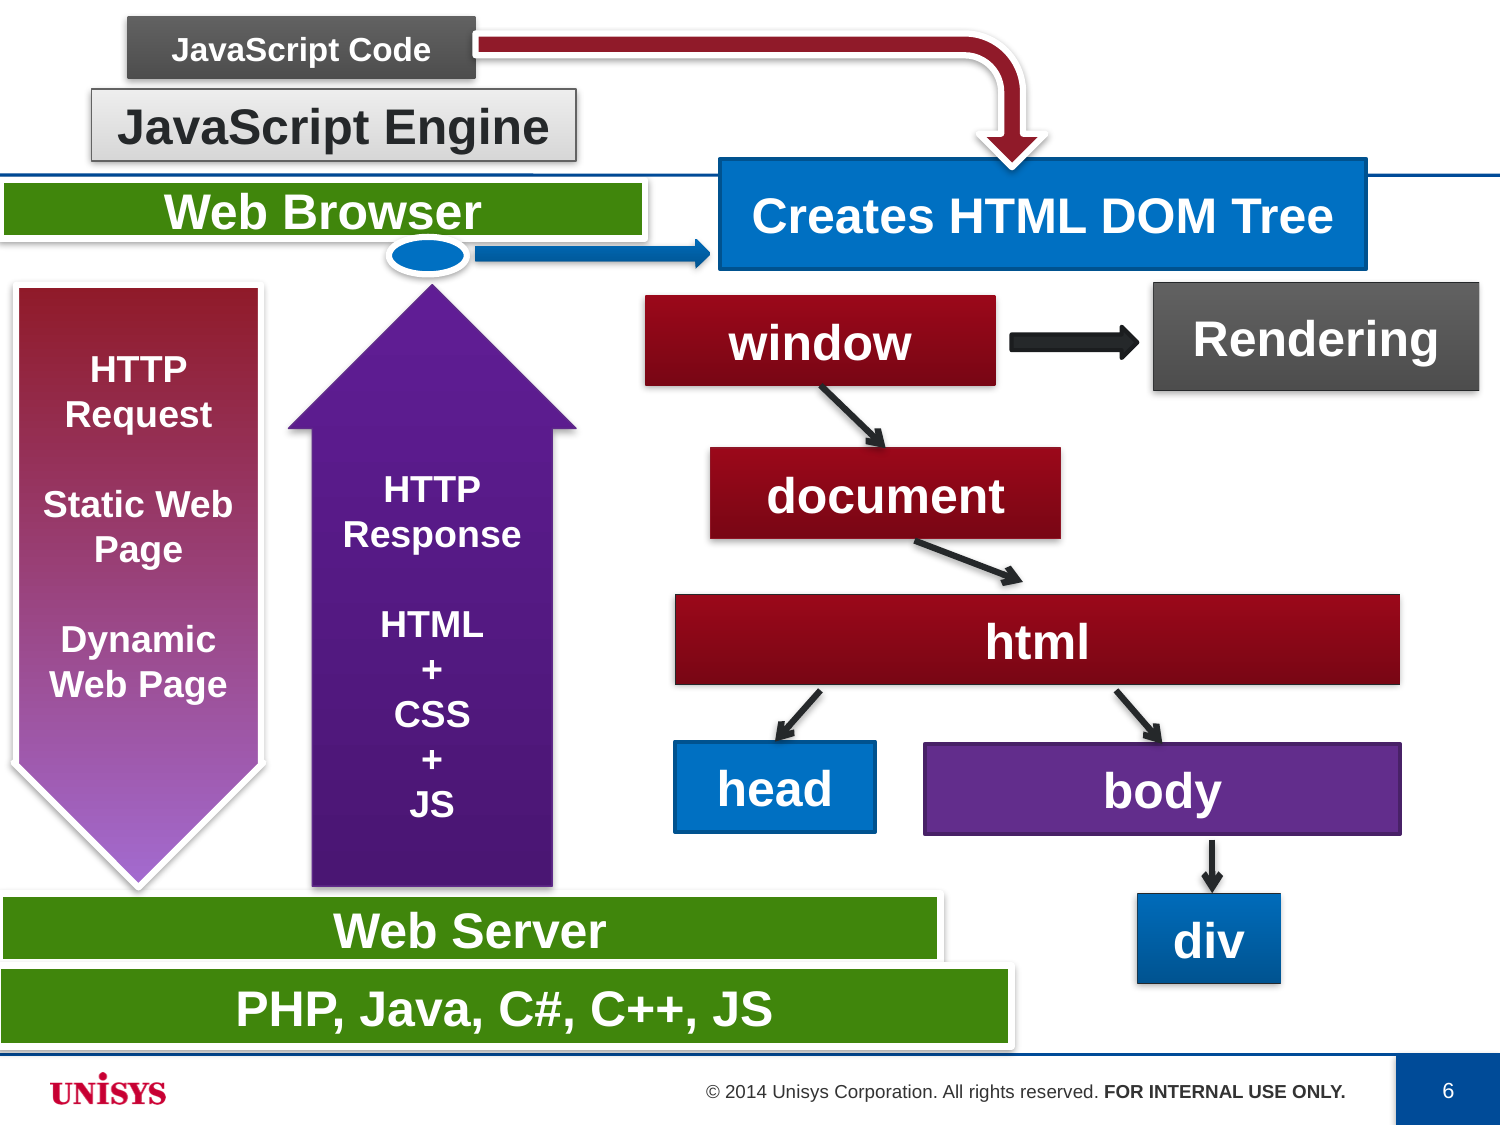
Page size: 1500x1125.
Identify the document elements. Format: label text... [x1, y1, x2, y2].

text_box [1009, 324, 1140, 360]
text_box Web Browser [0, 177, 648, 242]
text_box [774, 690, 821, 742]
text_box Rendering [1153, 282, 1480, 391]
text_box PHP, Java, C#, C++, JS [0, 962, 1015, 1050]
text_box body [923, 742, 1402, 836]
text_box html [675, 594, 1400, 685]
text_box HTTP Request Static Web Page Dynamic Web Page [10, 281, 267, 891]
text_box JavaScript Code [127, 16, 476, 79]
text_box [385, 233, 470, 278]
text_box document [710, 447, 1061, 539]
text_box Web Server [0, 890, 944, 961]
text_box div [1137, 893, 1281, 984]
text_box [475, 238, 711, 269]
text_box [820, 384, 886, 449]
text_box Creates HTML DOM Tree [718, 157, 1368, 271]
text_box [914, 540, 1024, 583]
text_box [1115, 690, 1163, 745]
text_box JavaScript Engine [91, 88, 577, 162]
text_box window [645, 295, 996, 386]
text_box [472, 30, 1049, 171]
text_box head [673, 740, 877, 834]
text_box HTTP Response HTML + CSS + JS [287, 284, 577, 887]
picture [50, 1072, 166, 1105]
